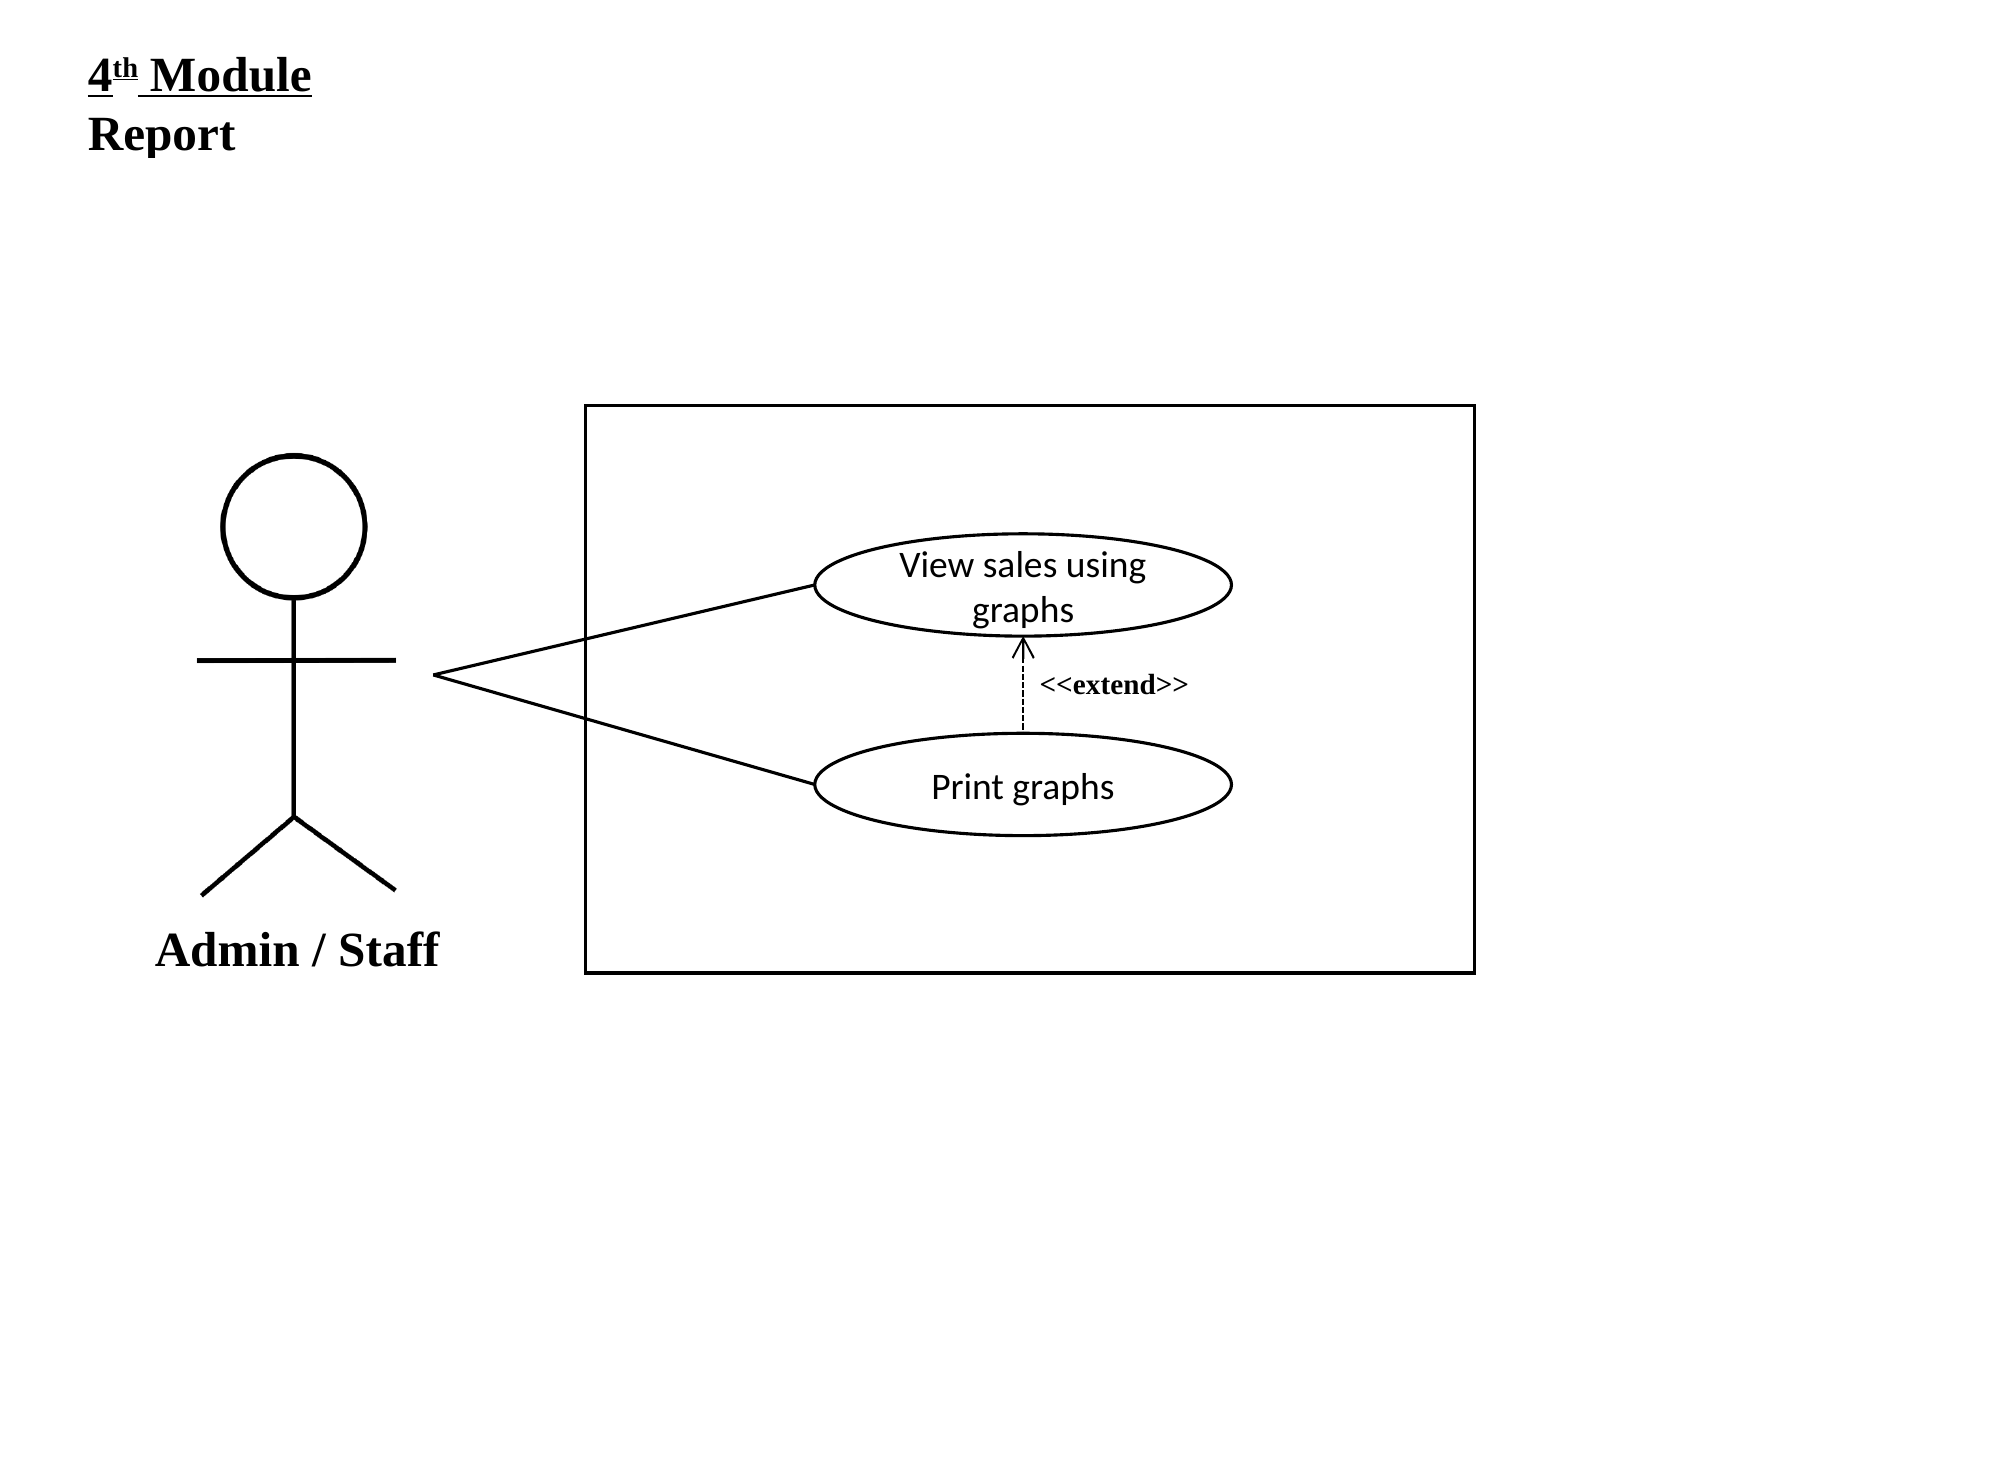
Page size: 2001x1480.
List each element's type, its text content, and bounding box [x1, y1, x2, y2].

text_box Print graphs [813, 732, 1233, 837]
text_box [433, 674, 815, 785]
text_box [584, 404, 1475, 974]
table_header Admin / Staff [120, 920, 475, 975]
text_box View sales using graphs [814, 532, 1233, 638]
table_header 4th Module Report [78, 45, 541, 158]
table_header <<extend>> [1024, 666, 1209, 703]
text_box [433, 584, 815, 674]
picture [161, 399, 434, 951]
